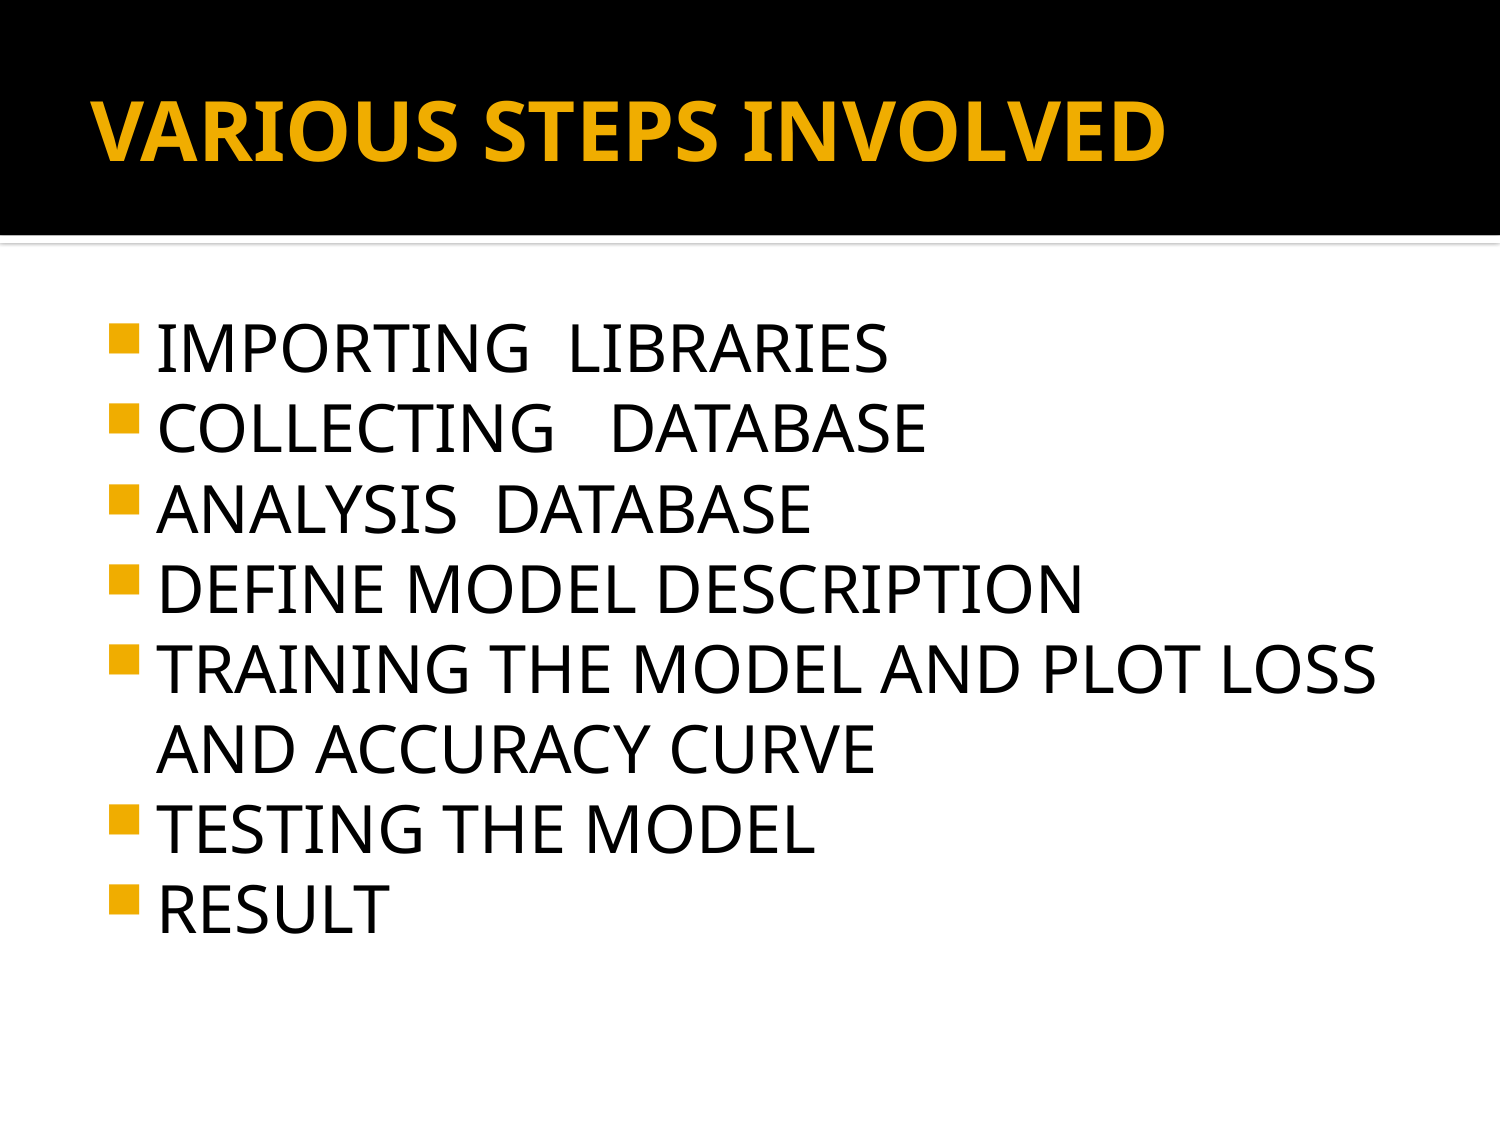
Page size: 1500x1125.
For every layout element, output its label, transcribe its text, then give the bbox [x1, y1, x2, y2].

list IMPORTING LIBRARIES COLLECTING DATABASE ANALYSIS DATABASE DEFINE MODEL DESCRIPTION TRAINING THE MODEL AND PLOT LOSS AND ACCURACY CURVE TESTING THE MODEL RESULT [75, 291, 1425, 1050]
title VARIOUS STEPS INVOLVED [75, 25, 1425, 231]
